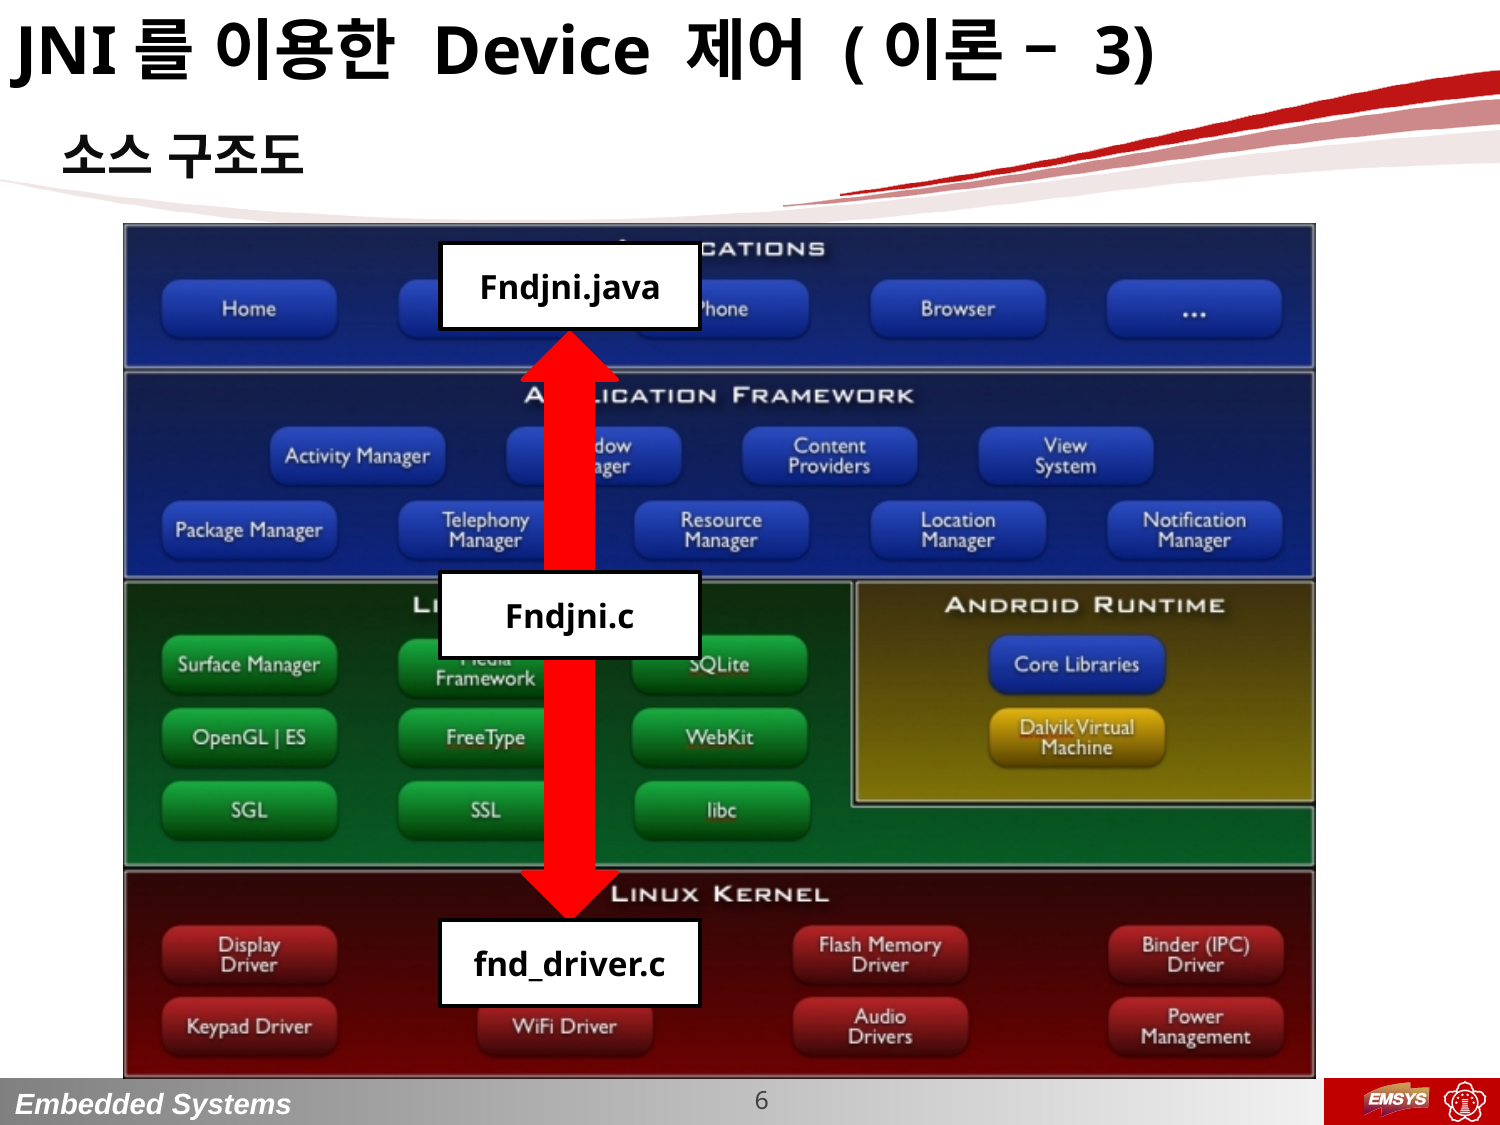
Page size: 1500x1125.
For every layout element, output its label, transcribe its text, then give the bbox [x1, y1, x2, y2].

picture [1363, 1082, 1430, 1118]
title JNI를 이용한 Device 제어 (이론 – 3) [0, 0, 1500, 96]
subtitle 소스 구조도 [46, 117, 1500, 200]
picture [0, 96, 1500, 1079]
slide_number 6 [644, 1088, 879, 1125]
picture [1441, 1078, 1489, 1125]
